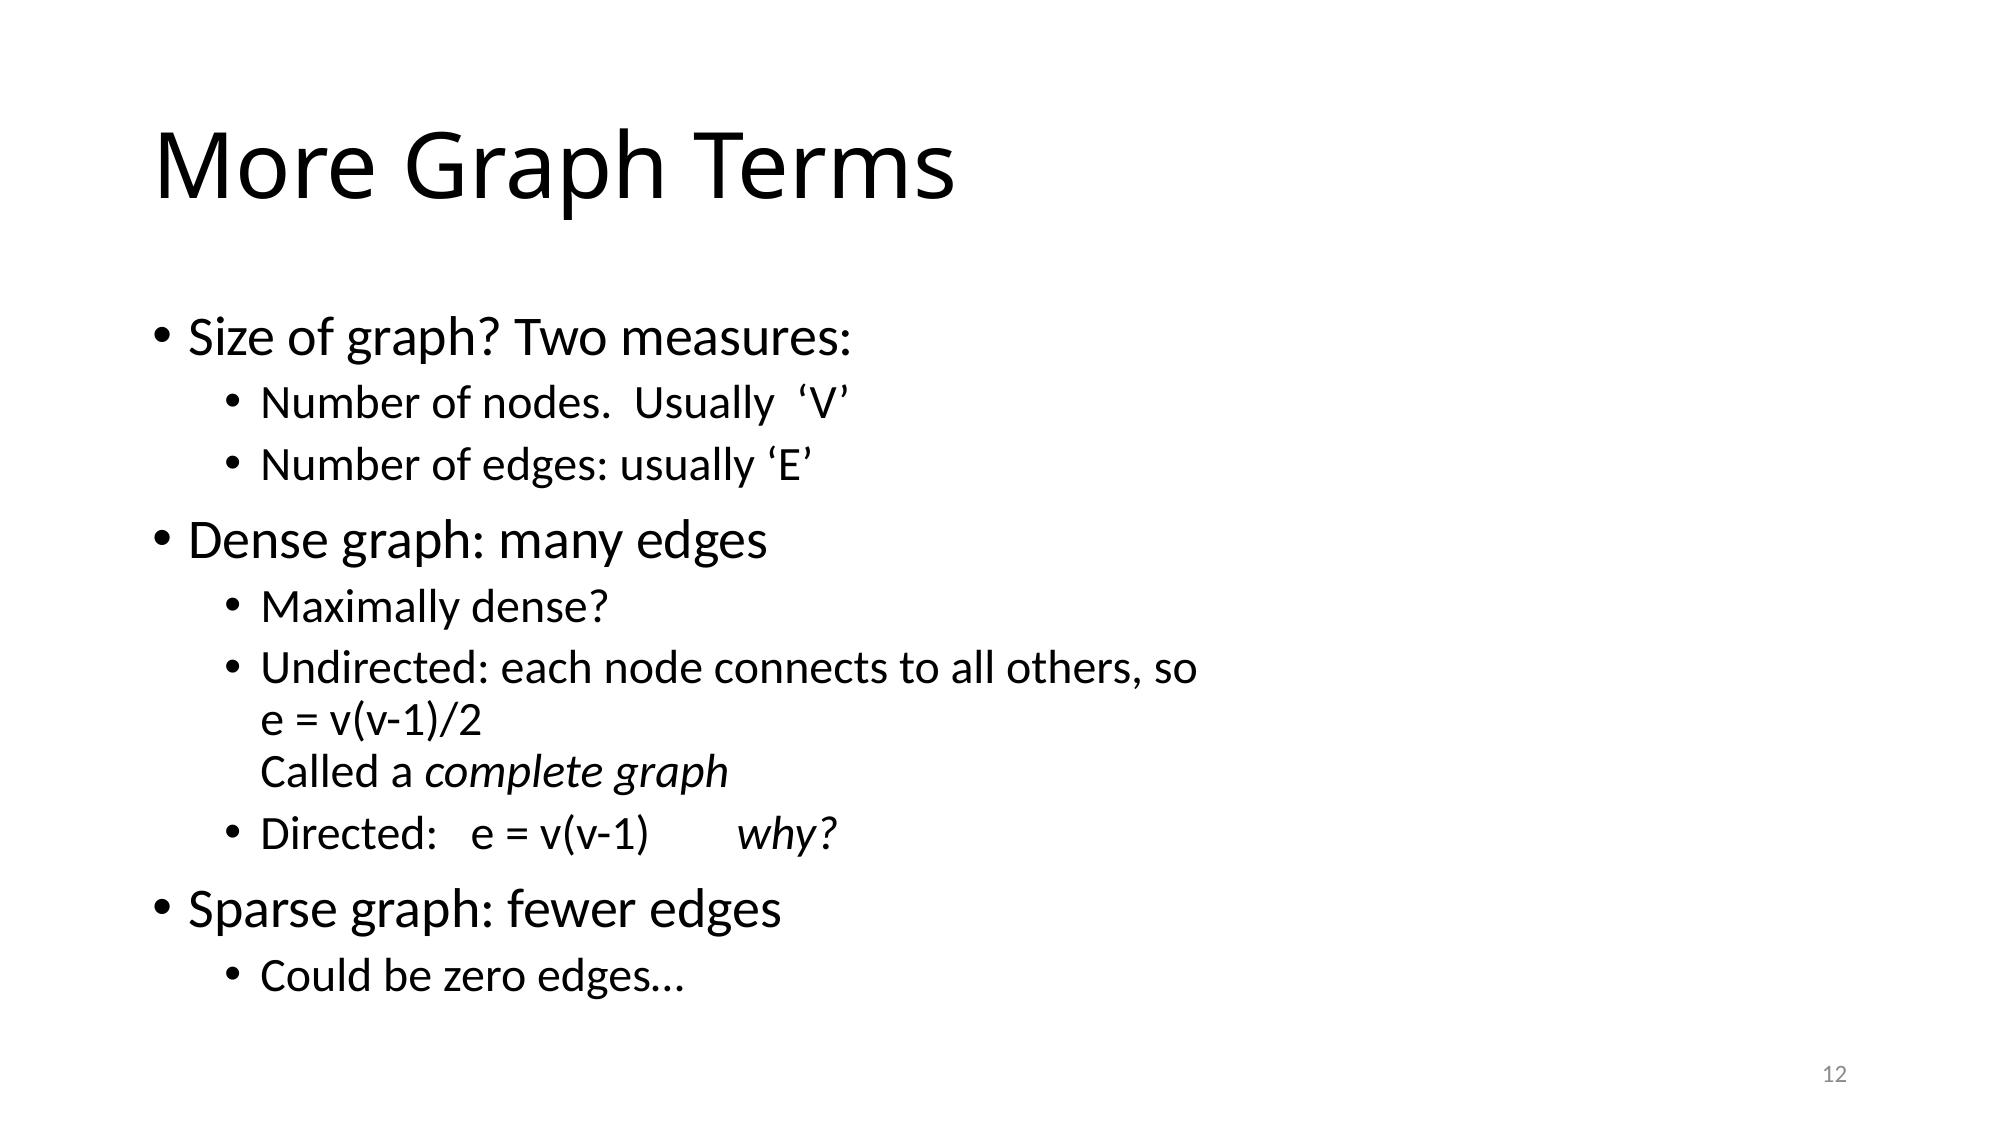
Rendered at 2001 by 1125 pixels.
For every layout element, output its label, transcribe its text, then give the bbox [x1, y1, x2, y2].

list Size of graph? Two measures: Number of nodes. Usually ‘V’ Number of edges: usually ‘E’ Dense graph: many edges Maximally dense? Undirected: each node connects to all others, so e = v(v-1)/2 Called a complete graph Directed: e = v(v-1) why? Sparse graph: fewer edges Could be zero edges… [137, 299, 1863, 1014]
title More Graph Terms [137, 59, 1863, 278]
slide_number 12 [1412, 1042, 1863, 1103]
